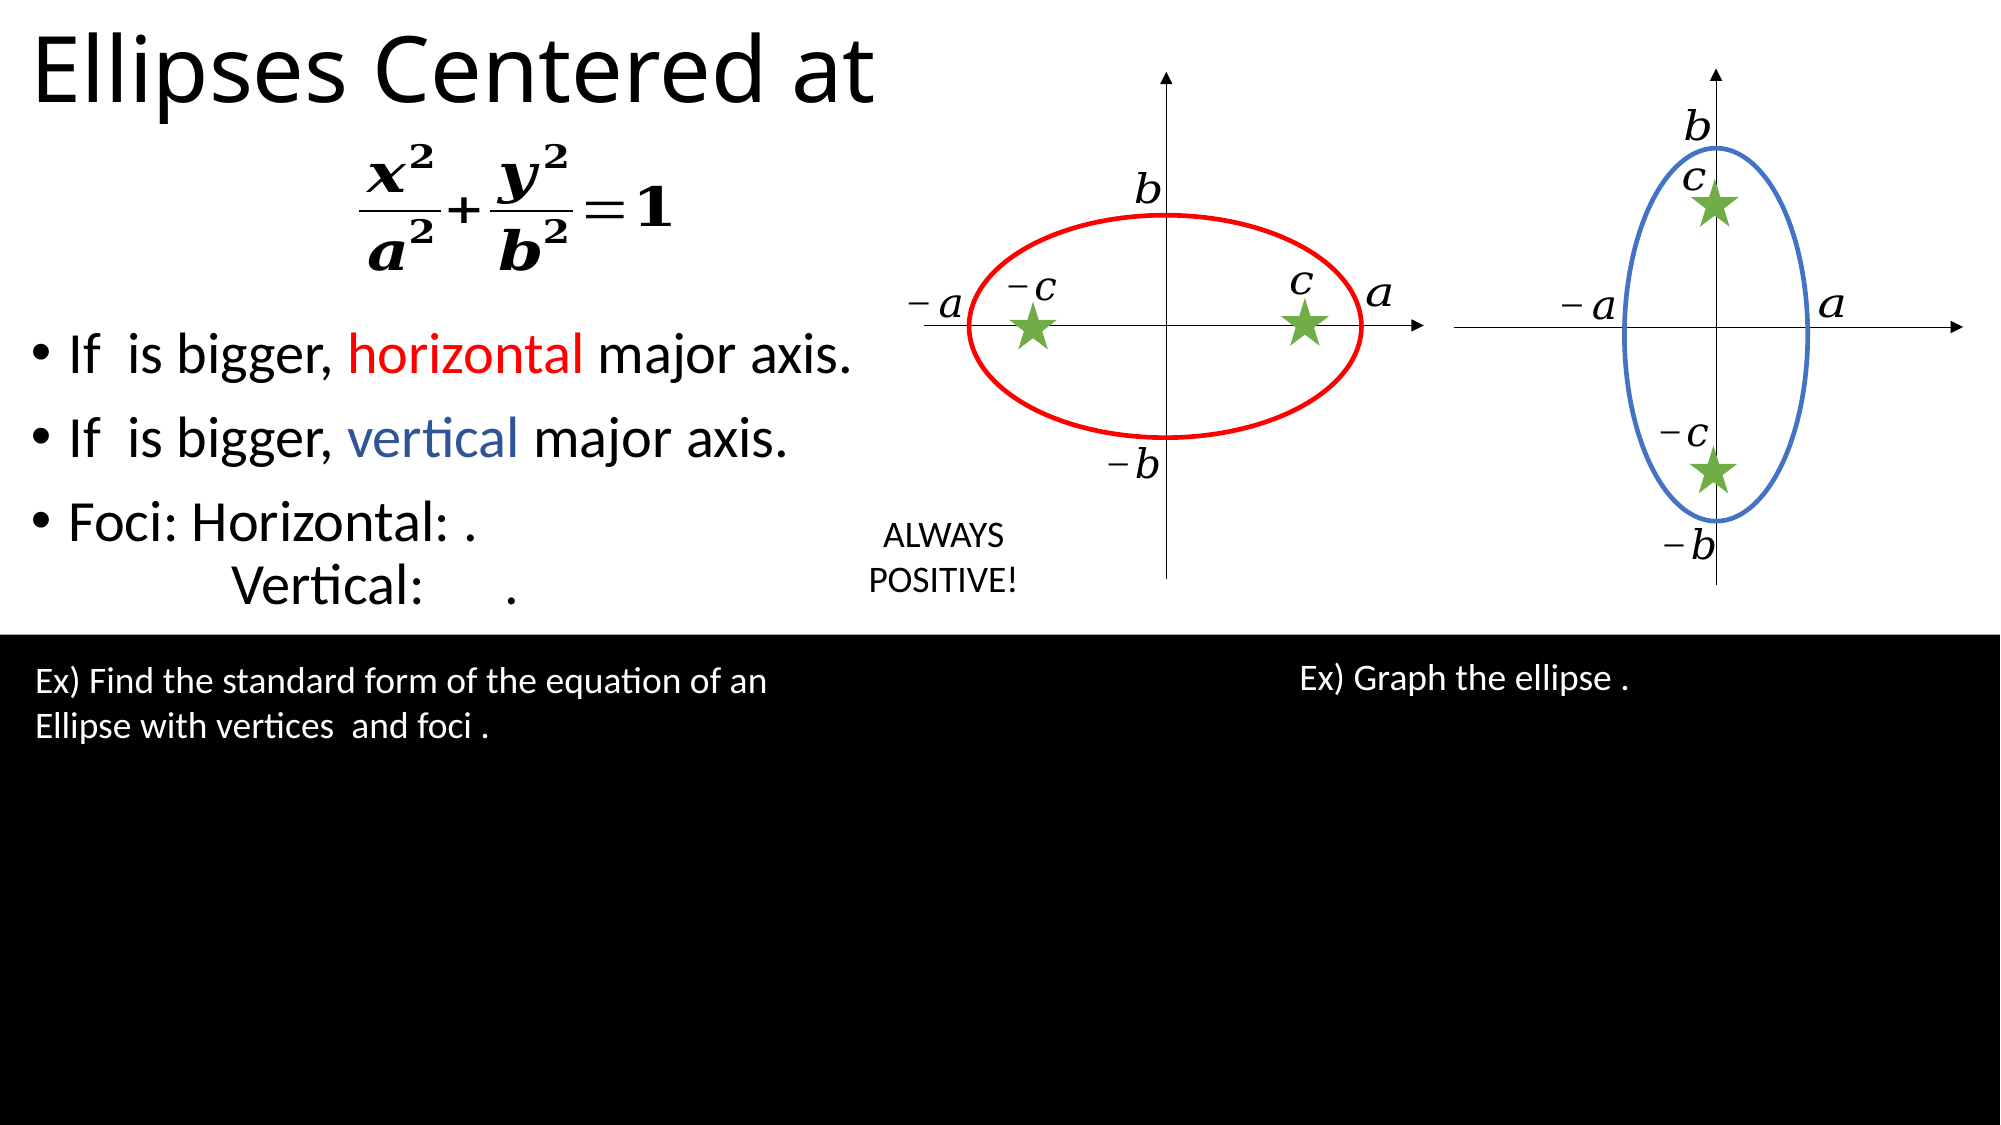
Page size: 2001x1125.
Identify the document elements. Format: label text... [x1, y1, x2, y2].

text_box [1453, 68, 1964, 586]
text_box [923, 71, 1424, 580]
text_box [0, 634, 2000, 1125]
text_box ALWAYS POSITIVE! [853, 502, 1034, 607]
